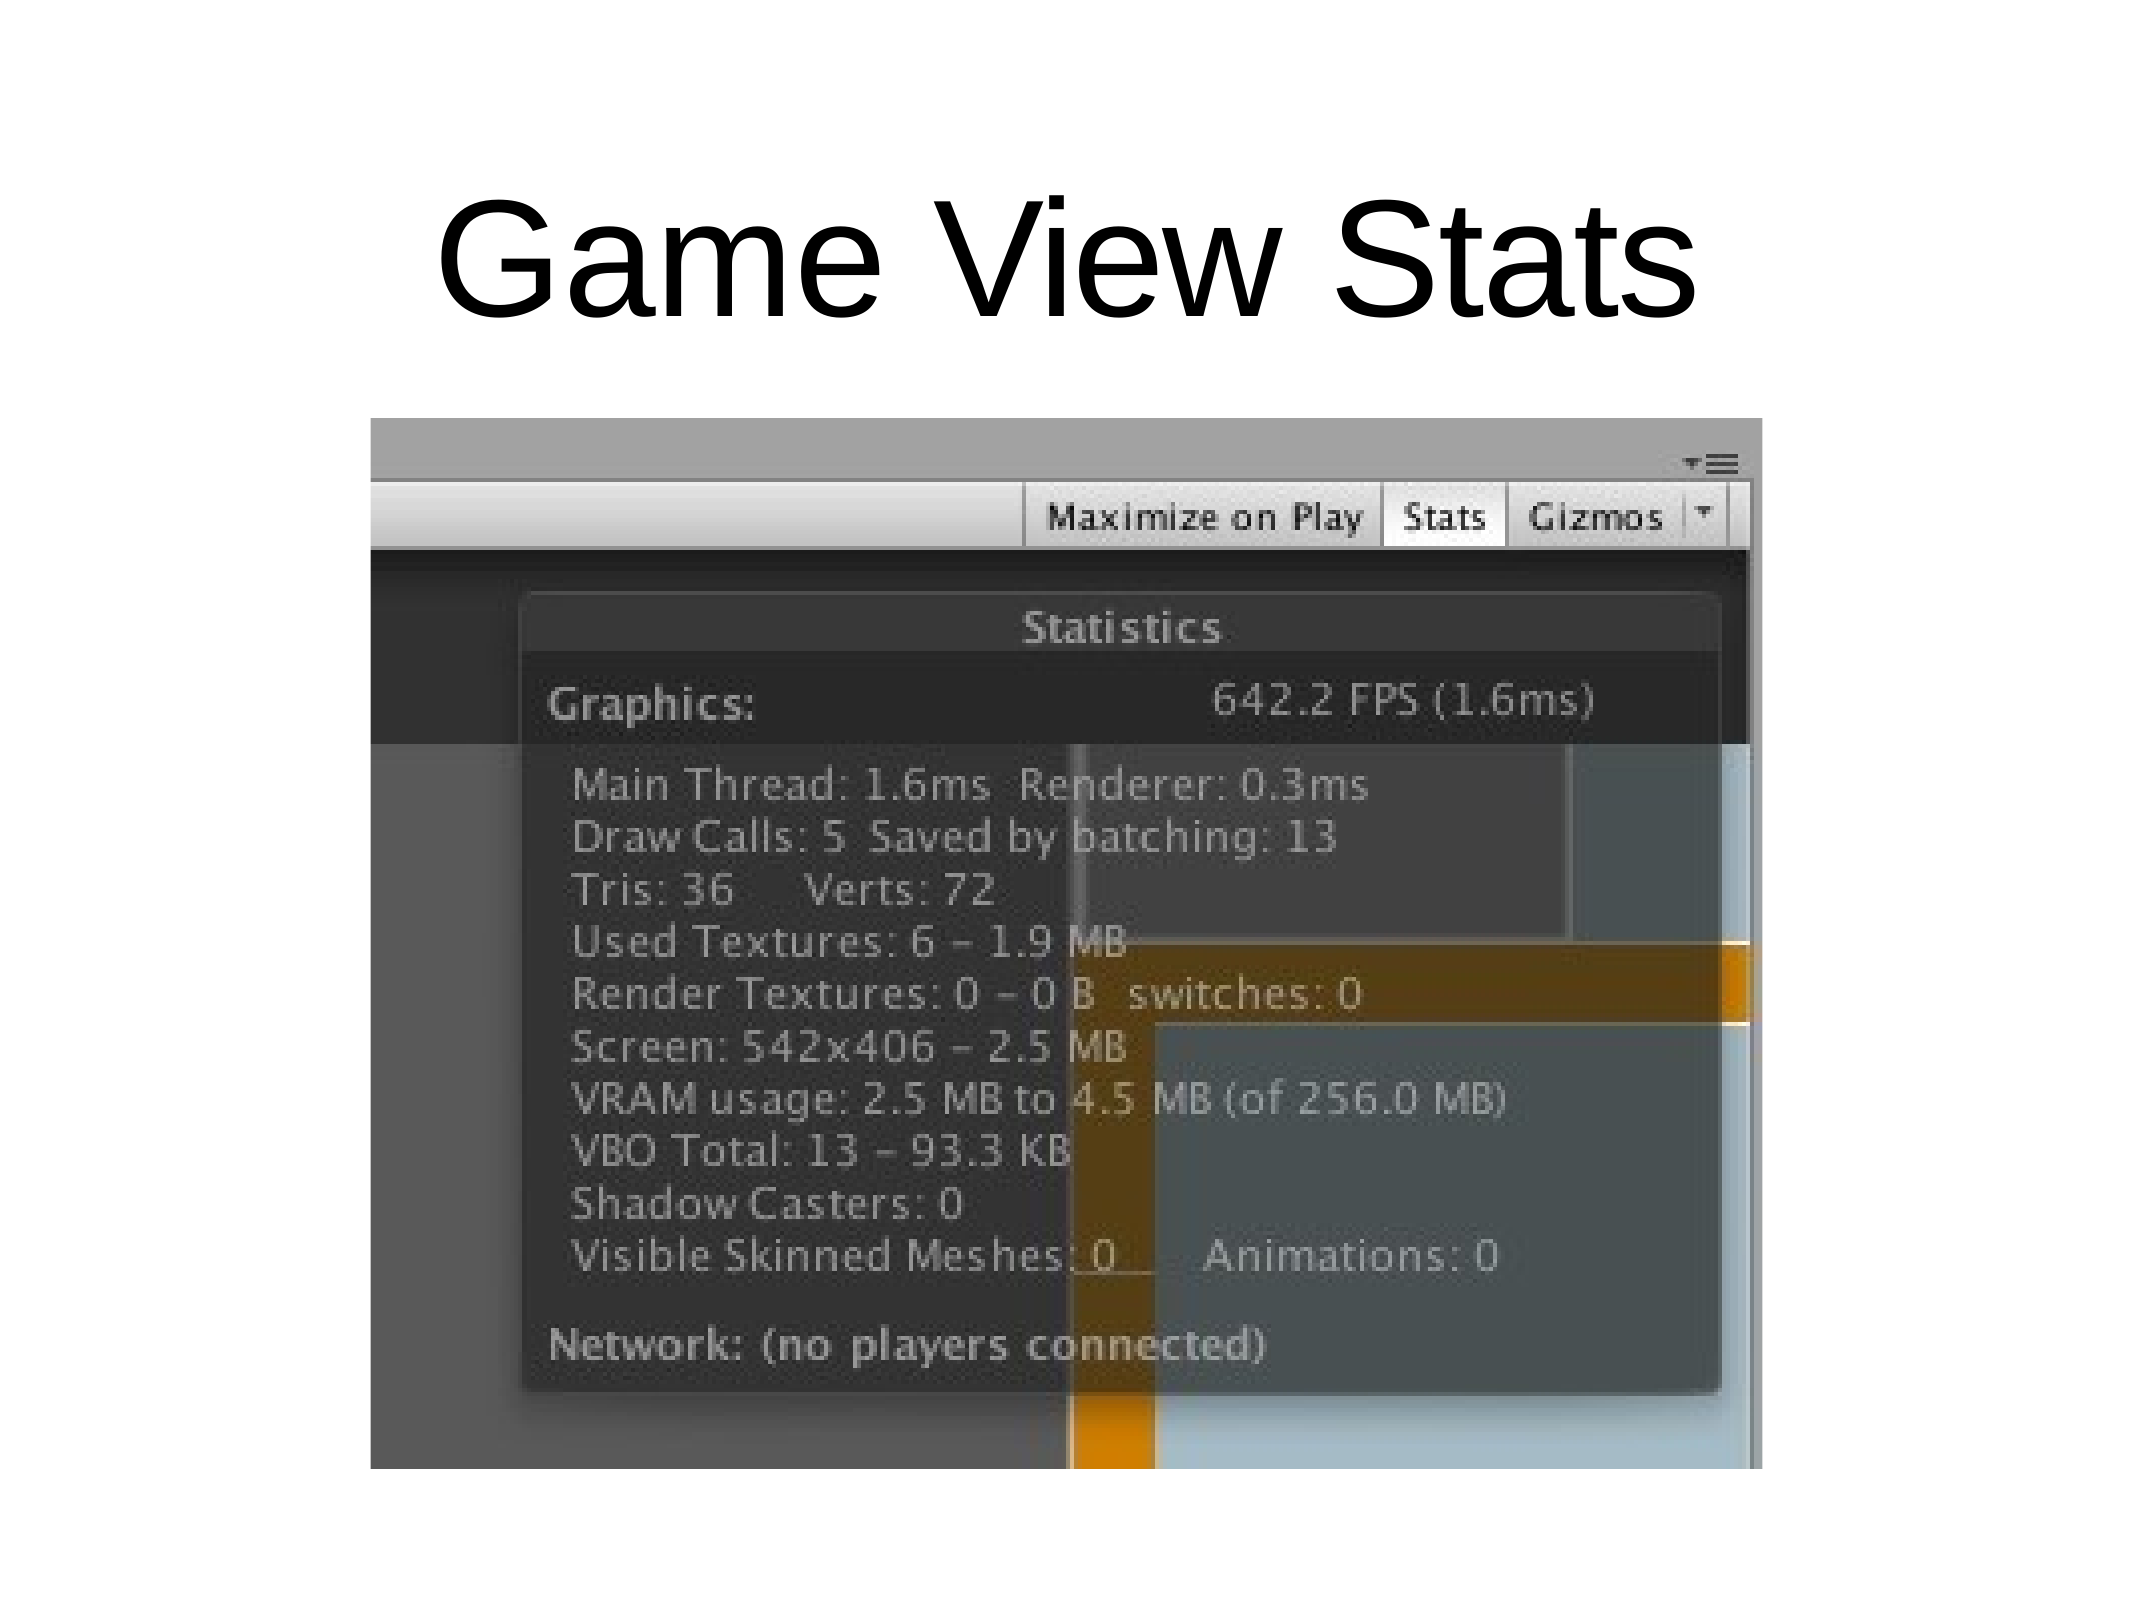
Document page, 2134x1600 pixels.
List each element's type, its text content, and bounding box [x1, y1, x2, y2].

text_box [370, 418, 1763, 1469]
title Game View Stats [167, 150, 1967, 418]
